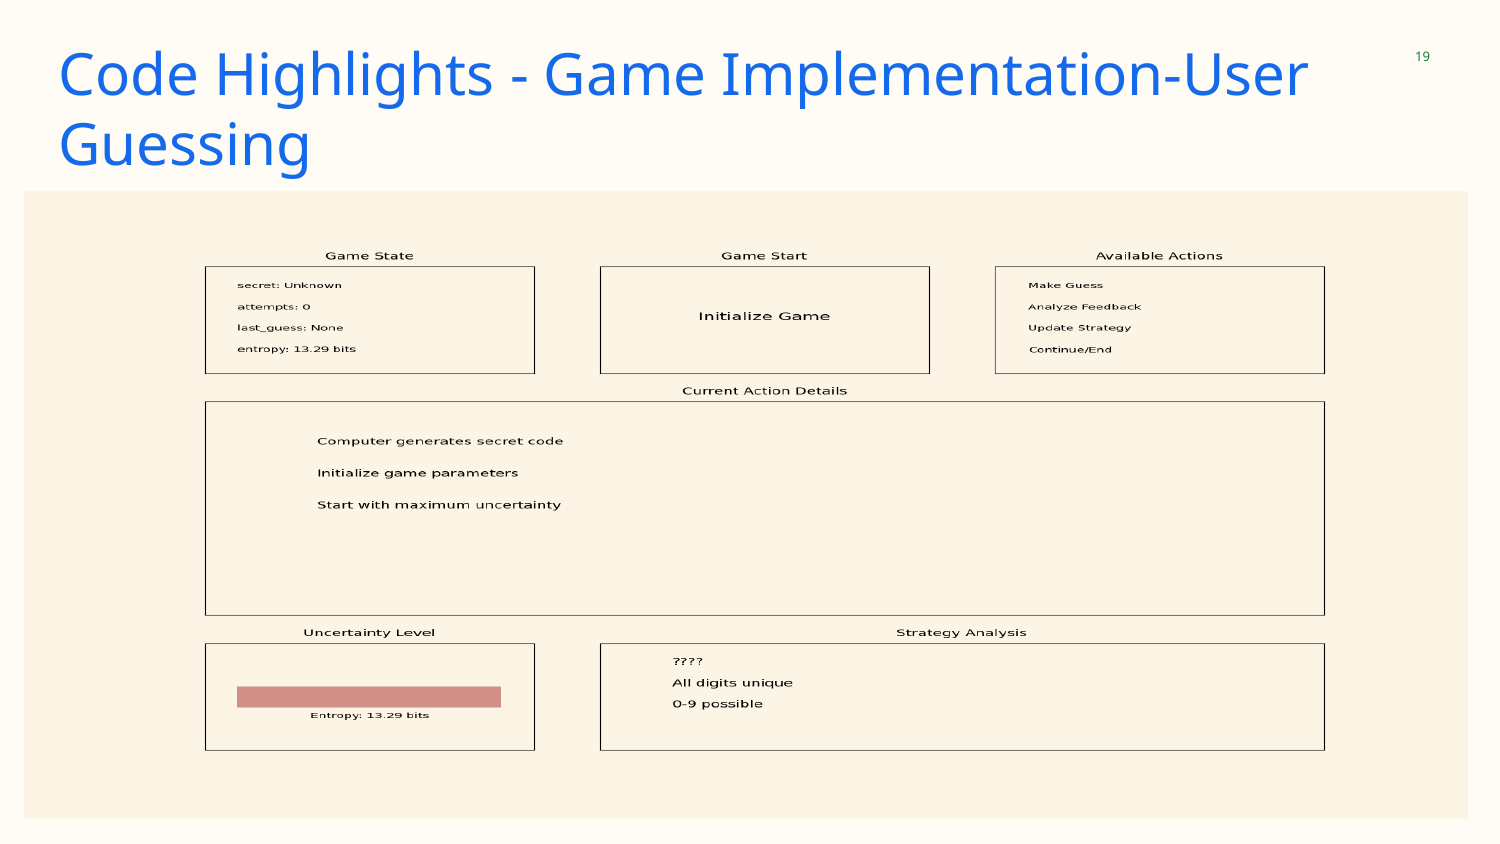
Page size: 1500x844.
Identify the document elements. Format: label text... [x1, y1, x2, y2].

title Code Highlights - Game Implementation-User Guessing [43, 33, 1457, 190]
picture [24, 191, 1469, 819]
